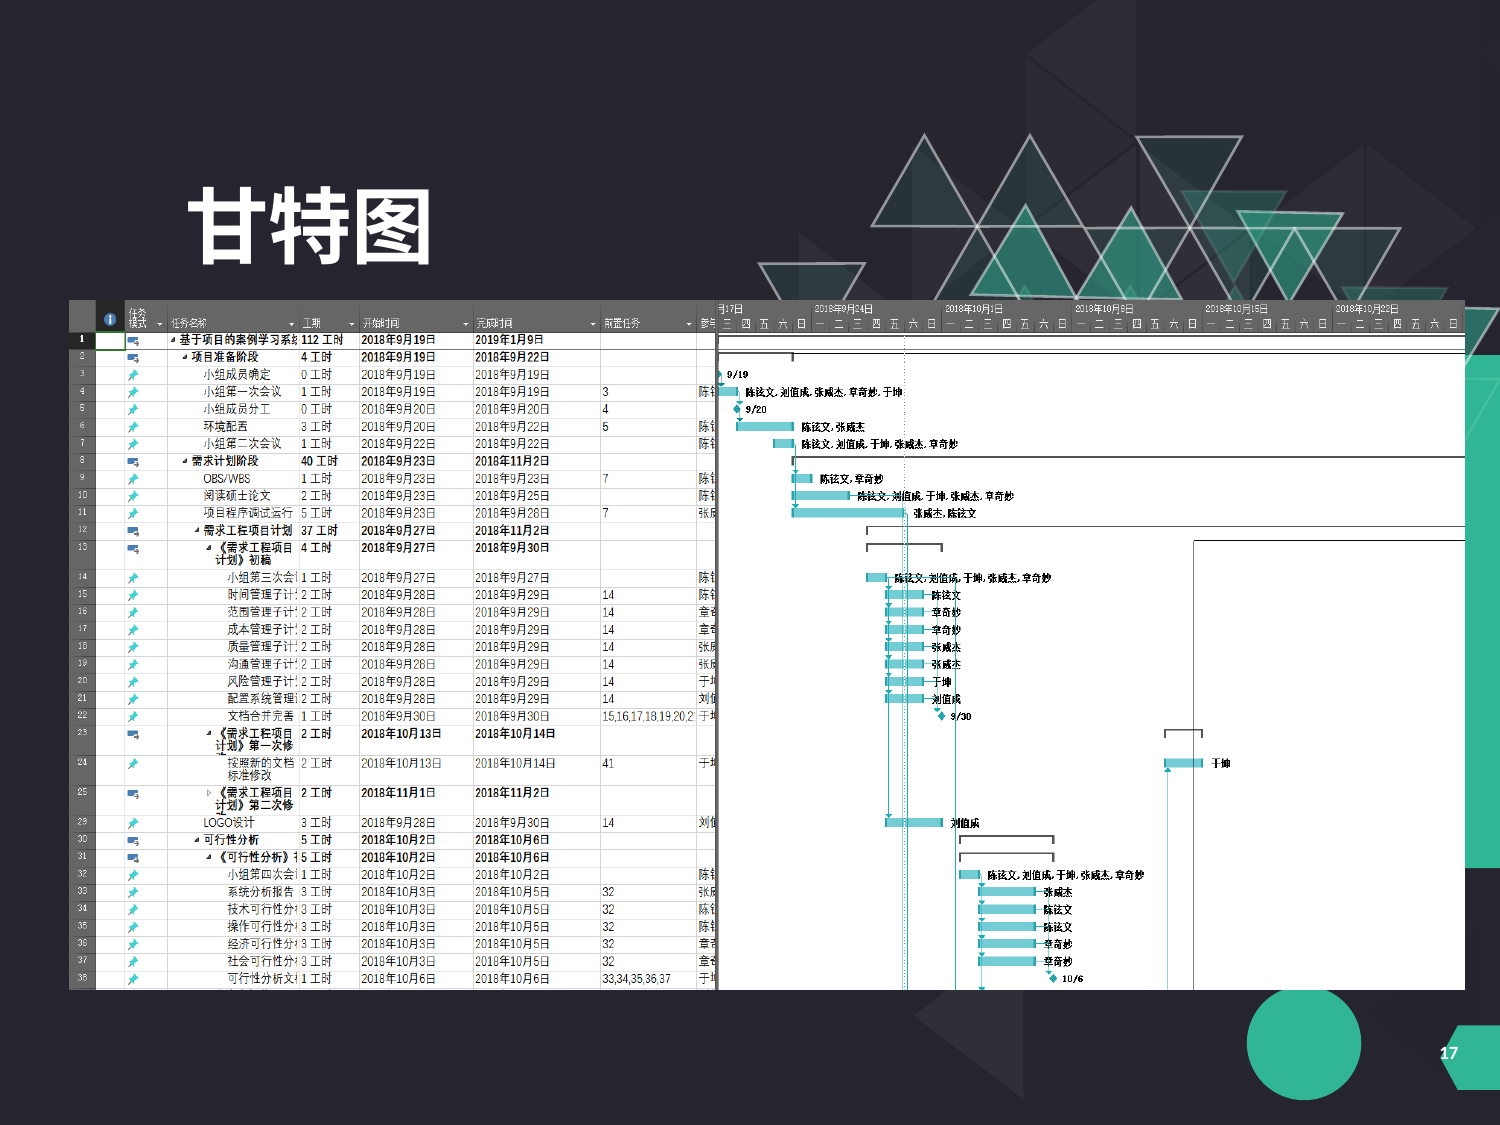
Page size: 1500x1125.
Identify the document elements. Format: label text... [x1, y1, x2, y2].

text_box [1335, 134, 1500, 539]
picture [69, 300, 1465, 990]
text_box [798, 66, 1335, 300]
text_box [1245, 990, 1363, 1102]
text_box [1465, 539, 1500, 870]
text_box 甘特图 [170, 166, 450, 281]
